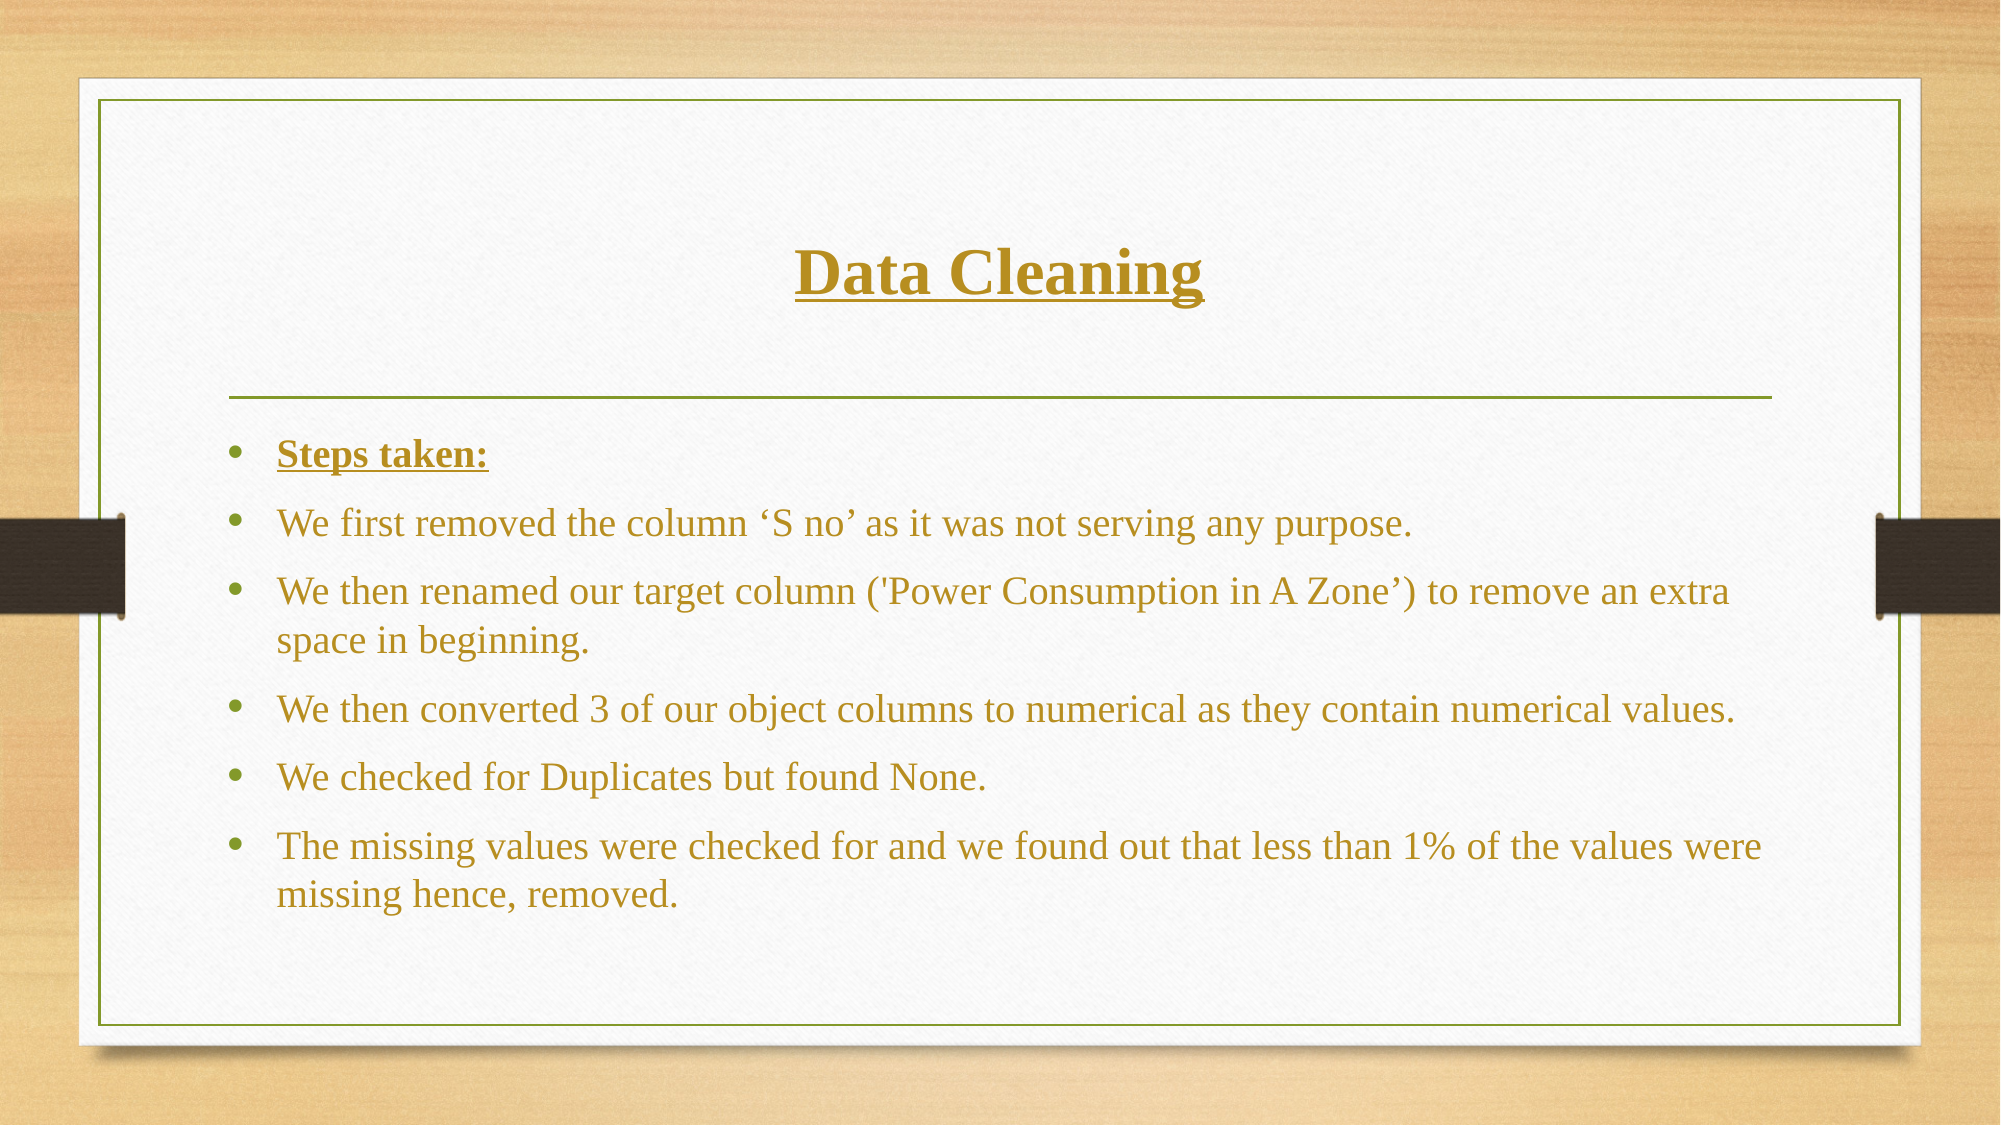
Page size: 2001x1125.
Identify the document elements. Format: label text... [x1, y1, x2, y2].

picture [0, 0, 2001, 1125]
title Data Cleaning [212, 161, 1788, 375]
list Steps taken: We first removed the column ‘S no’ as it was not serving any purpose. We then renamed our target column ('Power Consumption in A Zone’) to remove an extra space in beginning. We then converted 3 of our object columns to numerical as they contain numerical values. We checked for Duplicates but found None. The missing values were checked for and we found out that less than 1% of the values were missing hence, removed. [212, 419, 1788, 964]
